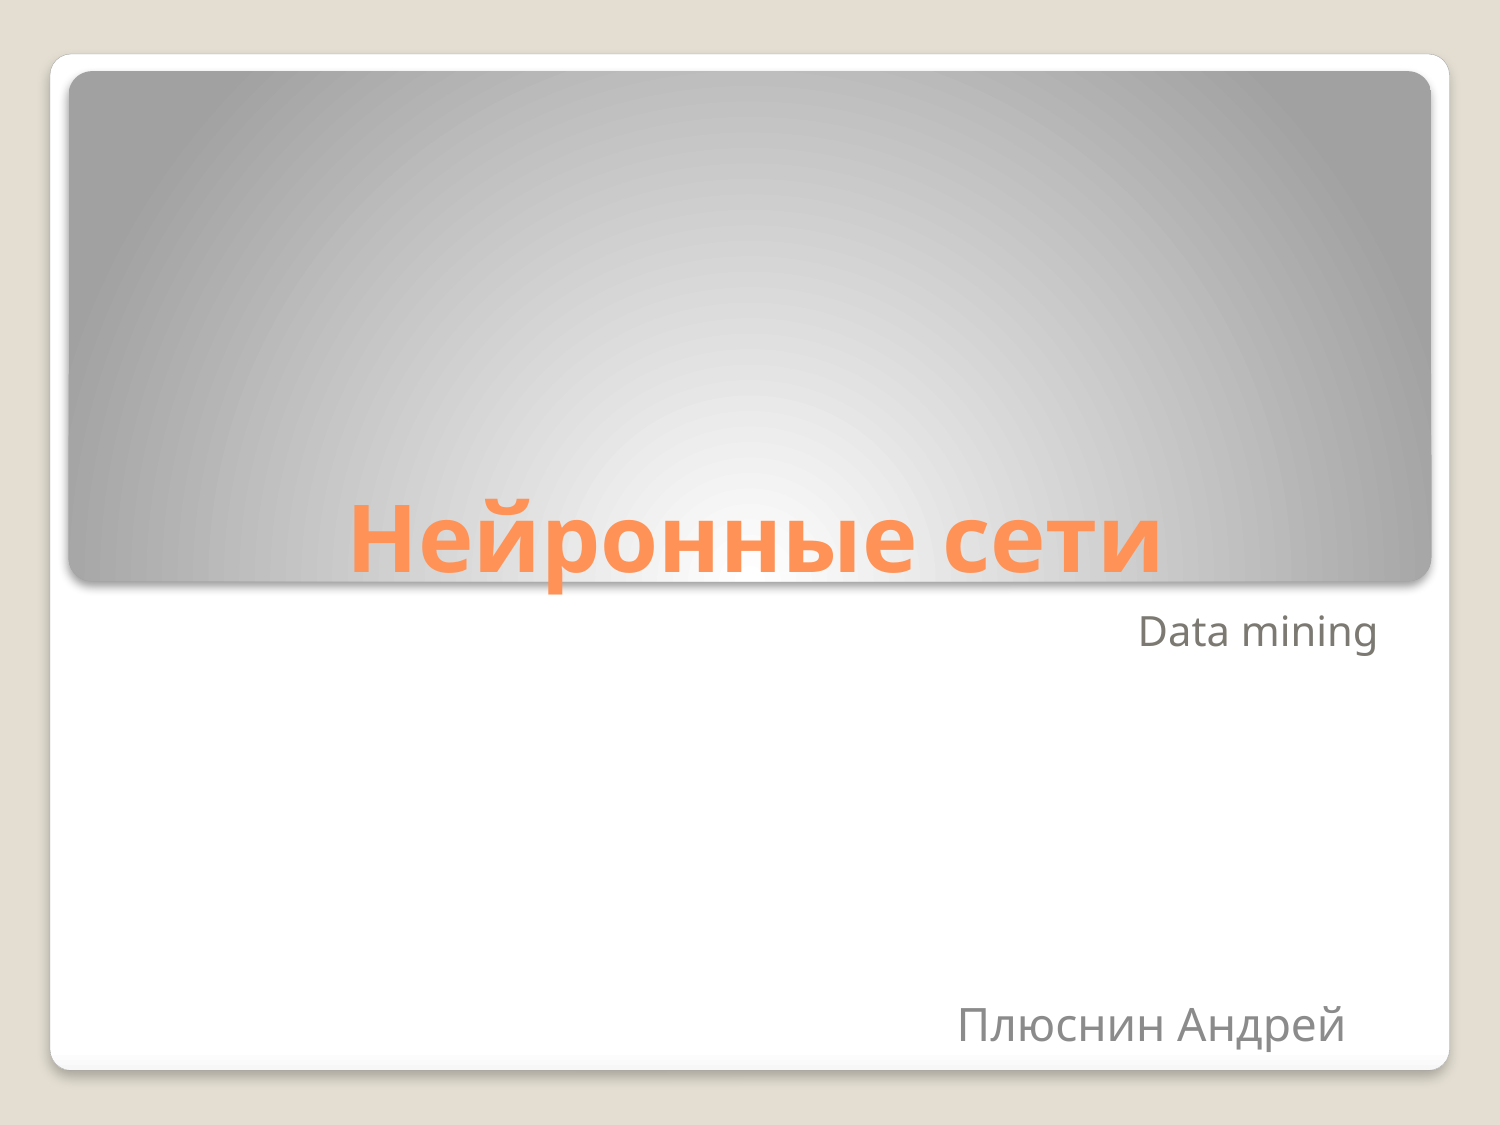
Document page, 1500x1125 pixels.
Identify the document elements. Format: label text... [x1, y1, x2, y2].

subtitle Data mining [118, 604, 1394, 755]
title Нейронные сети [118, 298, 1394, 599]
text_box Плюснин Андрей [844, 987, 1459, 1059]
